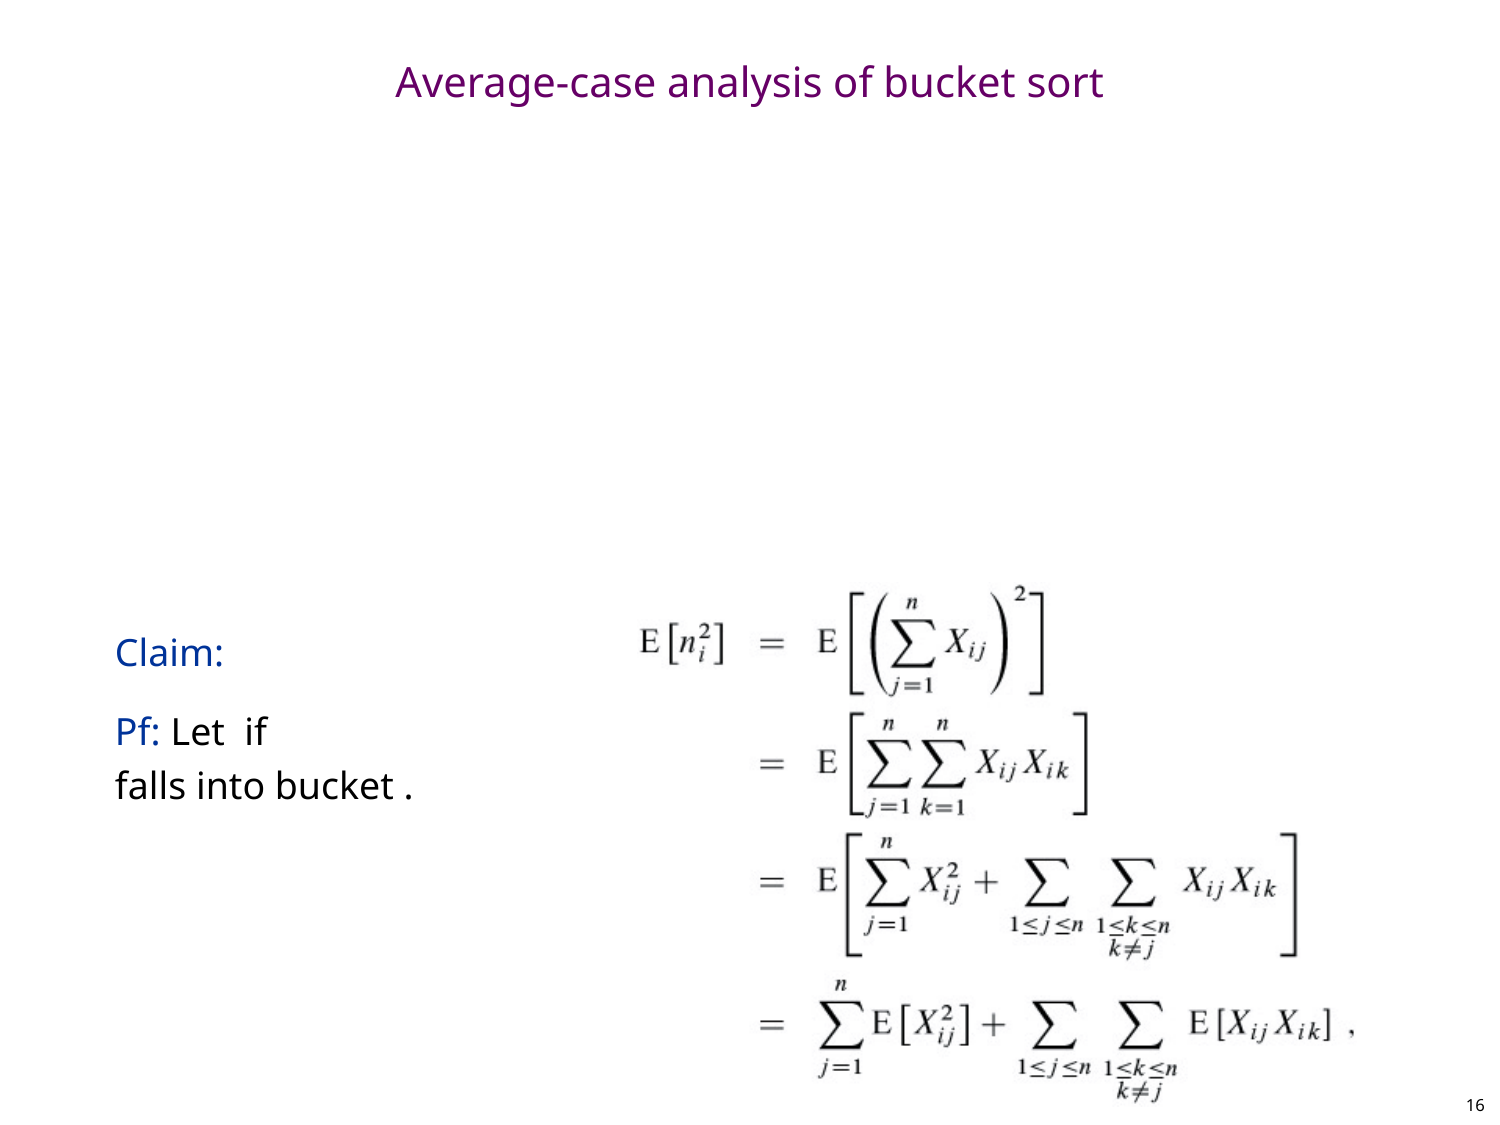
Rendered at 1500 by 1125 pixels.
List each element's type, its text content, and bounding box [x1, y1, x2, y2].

title Average-case analysis of bucket sort [0, 50, 1500, 125]
picture [637, 582, 1357, 1107]
slide_number 16 [1187, 1087, 1500, 1125]
